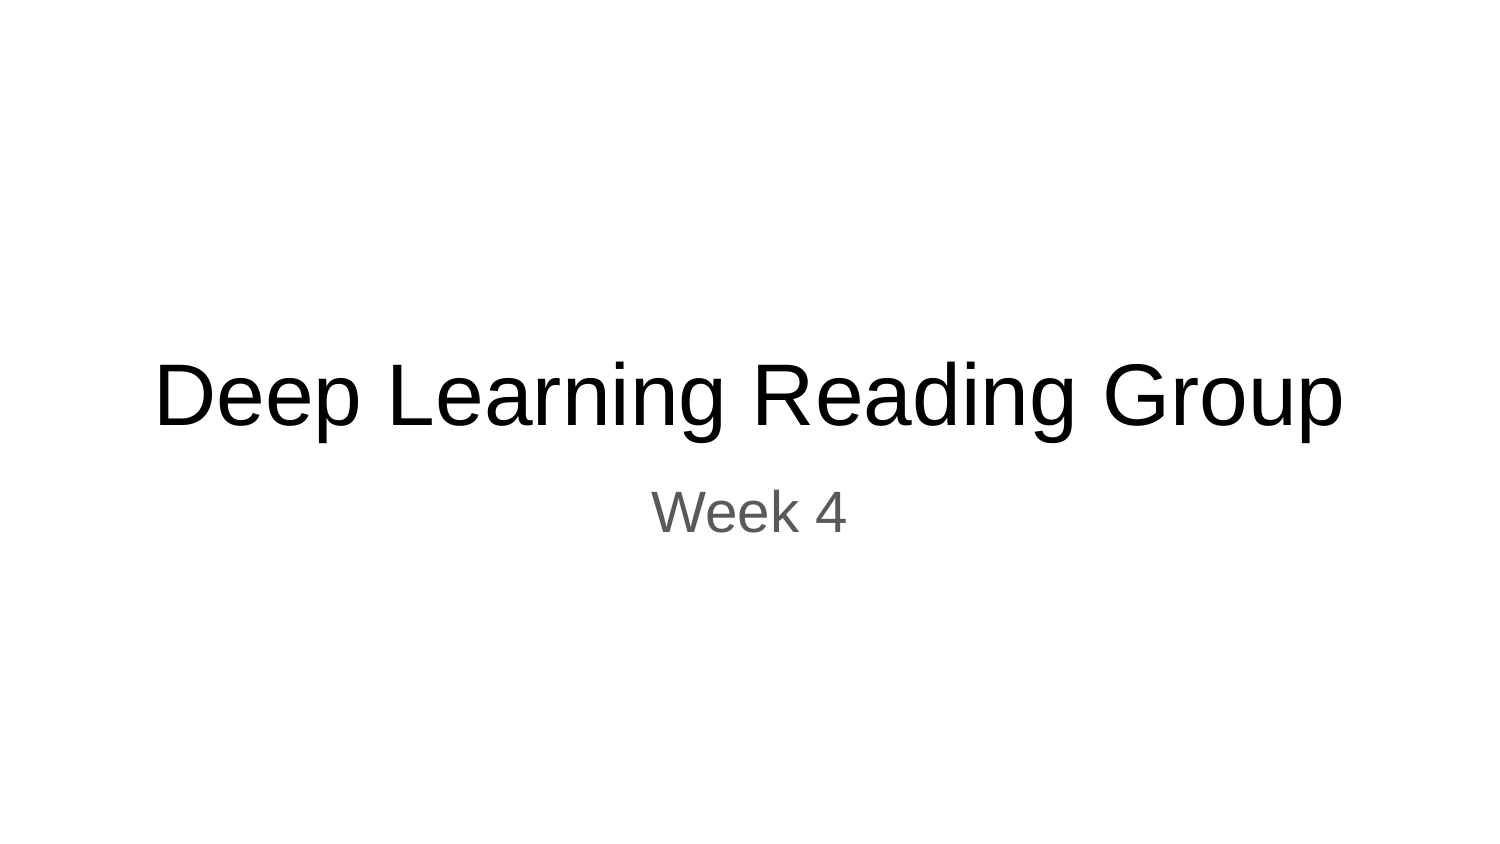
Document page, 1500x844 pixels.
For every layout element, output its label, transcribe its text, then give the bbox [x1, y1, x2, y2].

subtitle Week 4 [51, 464, 1449, 595]
title Deep Learning Reading Group [51, 122, 1449, 459]
